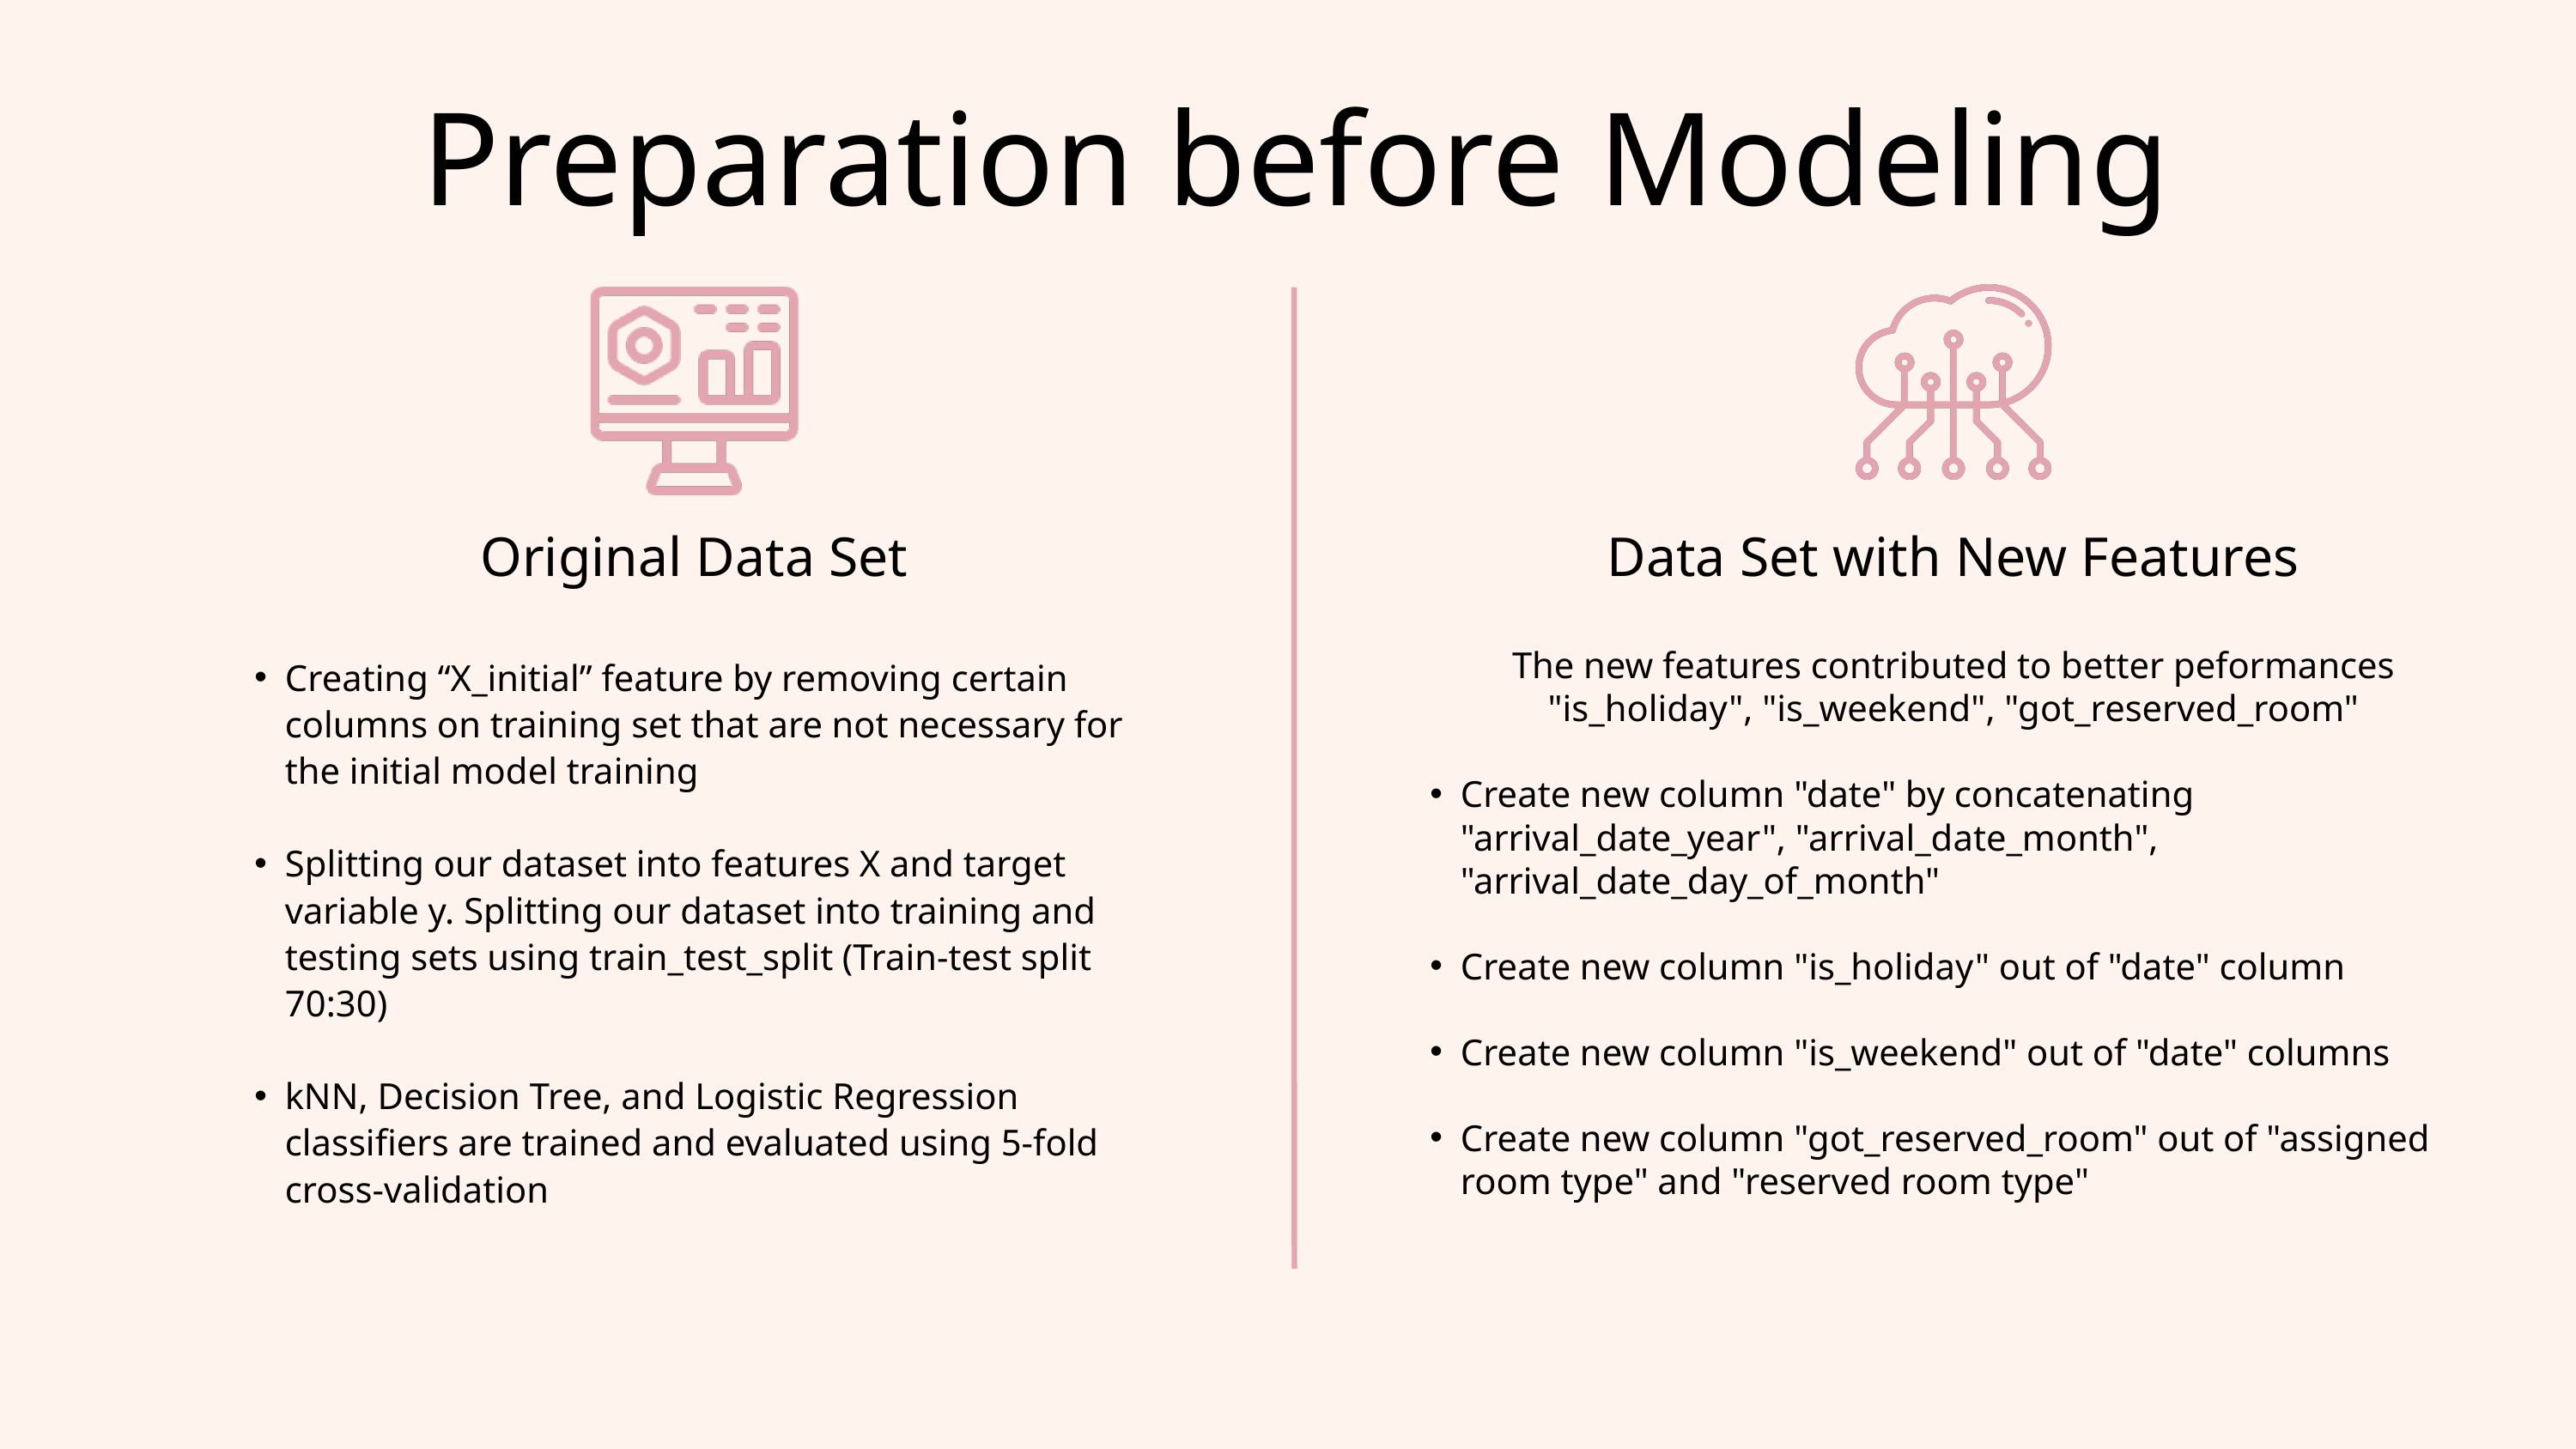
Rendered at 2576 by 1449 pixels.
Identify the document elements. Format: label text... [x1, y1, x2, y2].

text_box The new features contributed to better peformances "is_holiday", "is_weekend", "got_reserved_room" Create new column "date" by concatenating "arrival_date_year", "arrival_date_month", "arrival_date_day_of_month" Create new column "is_holiday" out of "date" column Create new column "is_weekend" out of "date" columns Create new column "got_reserved_room" out of "assigned room type" and "reserved room type" [1400, 643, 2508, 1242]
text_box [1855, 284, 2052, 481]
text_box Creating “X_initial” feature by removing certain columns on training set that are not necessary for the initial model training Splitting our dataset into features X and target variable y. Splitting our dataset into training and testing sets using train_test_split (Train-test split 70:30) kNN, Decision Tree, and Logistic Regression classifiers are trained and evaluated using 5-fold cross-validation [224, 652, 1165, 1257]
text_box Original Data Set [228, 522, 1162, 587]
text_box Preparation before Modeling [144, 89, 2482, 232]
text_box Data Set with New Features [1582, 522, 2325, 587]
text_box [590, 287, 799, 495]
